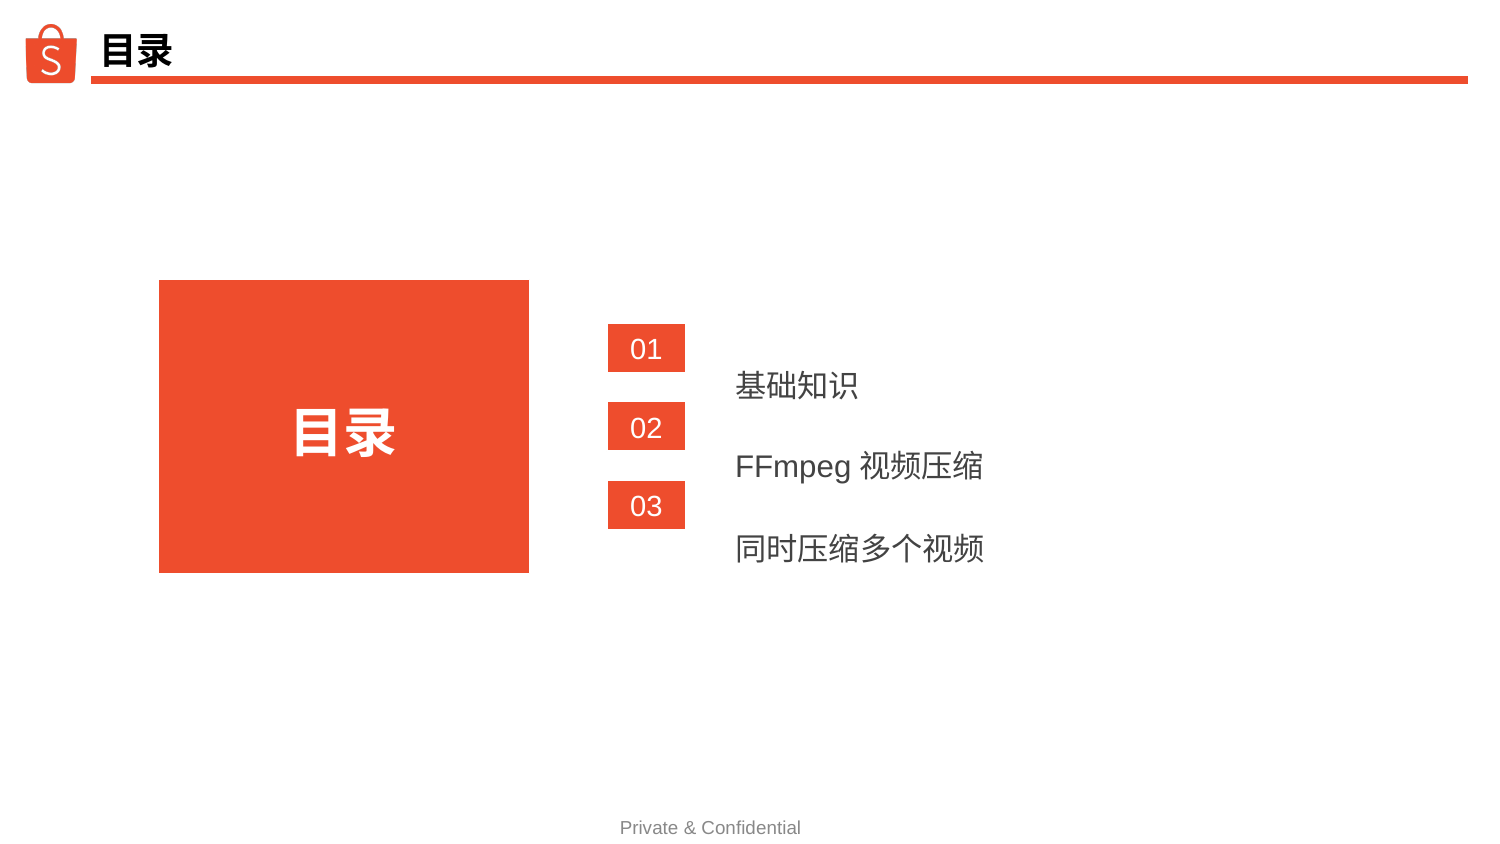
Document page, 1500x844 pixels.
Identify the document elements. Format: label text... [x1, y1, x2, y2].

text_box 03 [606, 480, 686, 530]
text_box 02 [606, 401, 686, 452]
picture [25, 24, 81, 86]
text_box [158, 279, 530, 574]
text_box 目录 [274, 382, 429, 548]
title 目录 [90, 9, 1413, 81]
text_box Private & Confidential [462, 809, 958, 844]
text_box 同时压缩多个视频 [720, 477, 1431, 582]
text_box 基础知识 [720, 313, 1152, 393]
text_box 01 [606, 323, 686, 373]
text_box FFmpeg视频压缩 [720, 393, 1269, 477]
